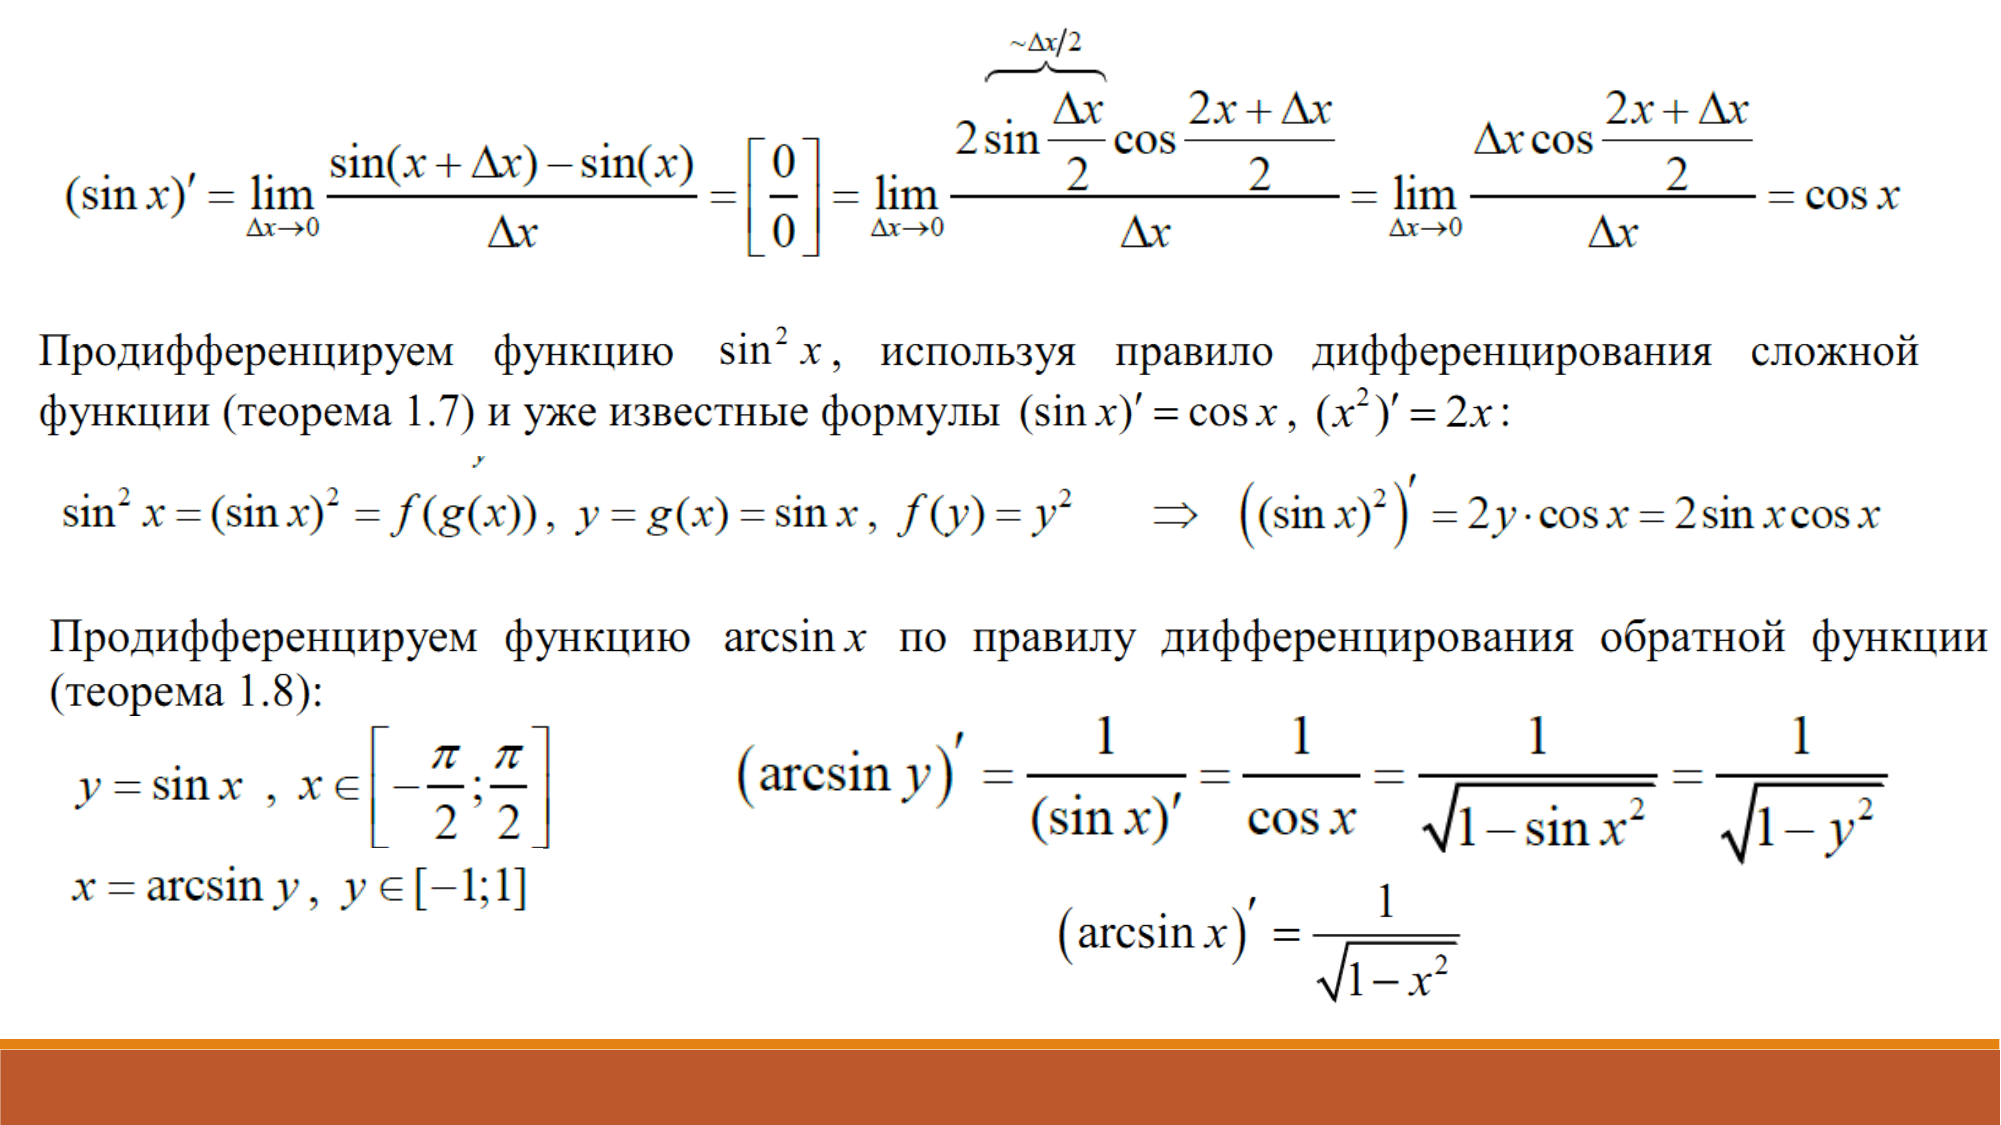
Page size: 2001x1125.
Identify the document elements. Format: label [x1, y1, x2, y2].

picture [42, 602, 2000, 1027]
picture [20, 321, 1936, 444]
picture [42, 455, 1891, 562]
picture [27, 21, 1906, 267]
